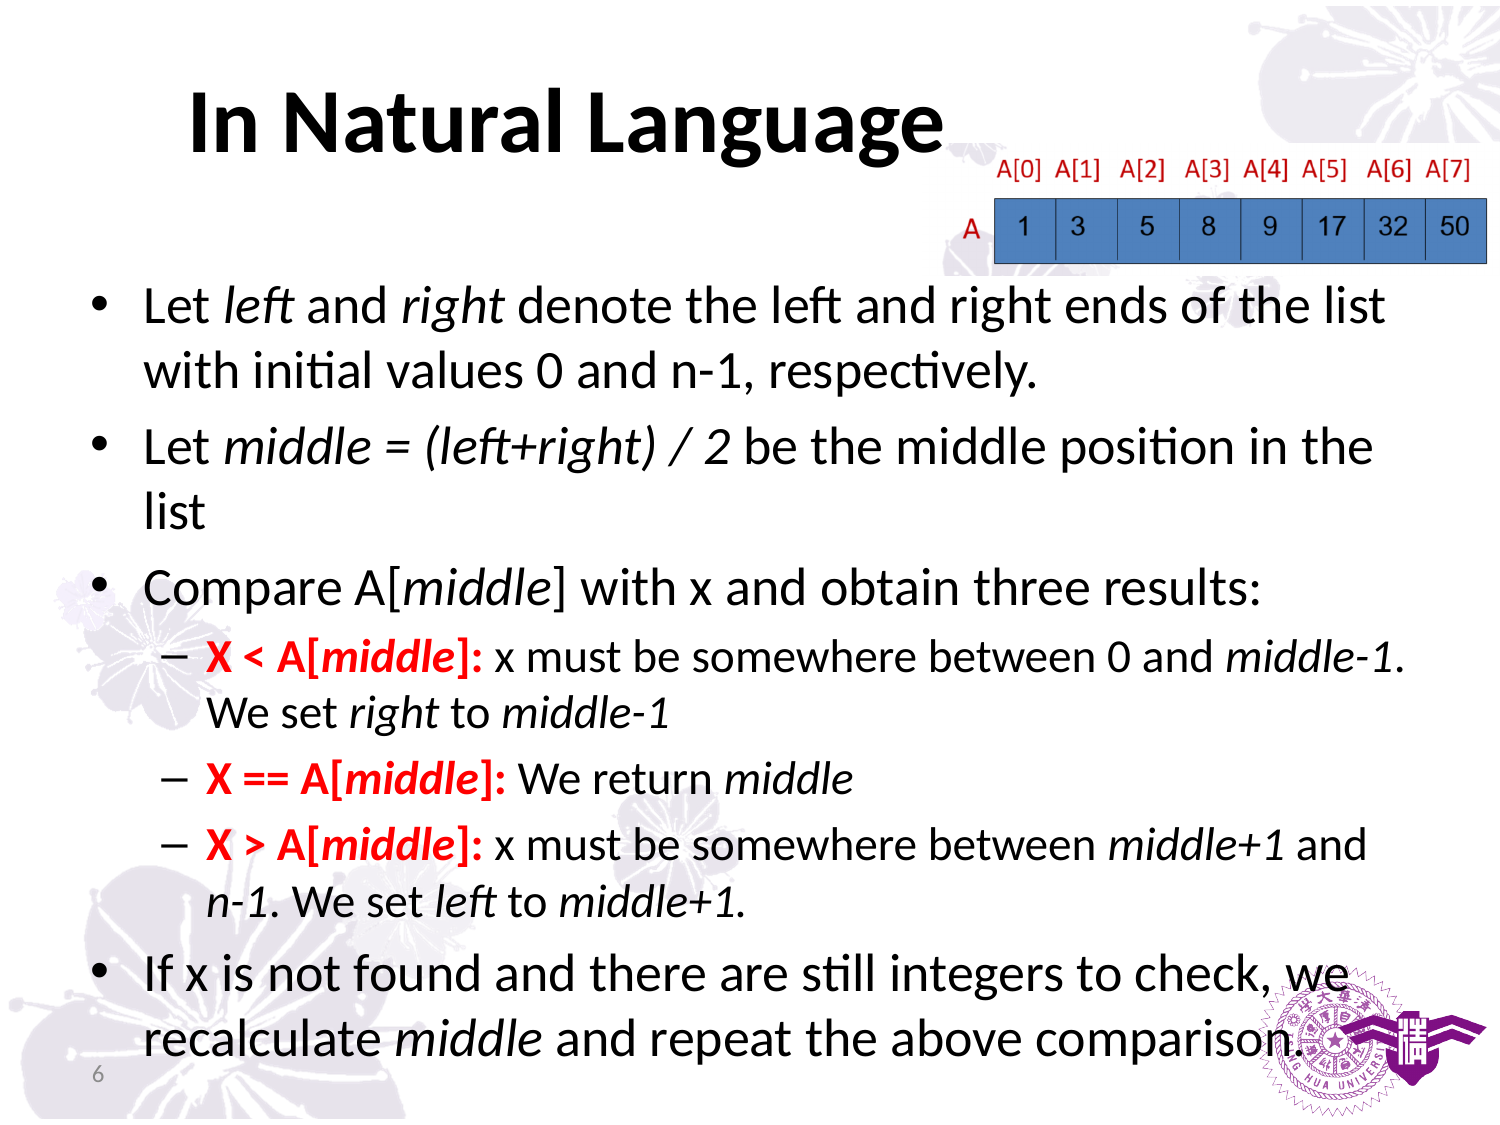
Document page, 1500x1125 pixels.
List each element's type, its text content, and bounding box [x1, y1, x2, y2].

list Let left and right denote the left and right ends of the list with initial values 0 and n-1, respectively. Let middle = (left+right) / 2 be the middle position in the list Compare A[middle] with x and obtain three results: X < A[middle]: x must be somewhere between 0 and middle-1. We set right to middle-1 X == A[middle]: We return middle X > A[middle]: x must be somewhere between middle+1 and n-1. We set left to middle+1. If x is not found and there are still integers to check, we recalculate middle and repeat the above comparison. [75, 262, 1425, 1083]
picture [0, 6, 1500, 1119]
title In Natural Language [53, 22, 1082, 210]
slide_number 6 [0, 1042, 120, 1103]
